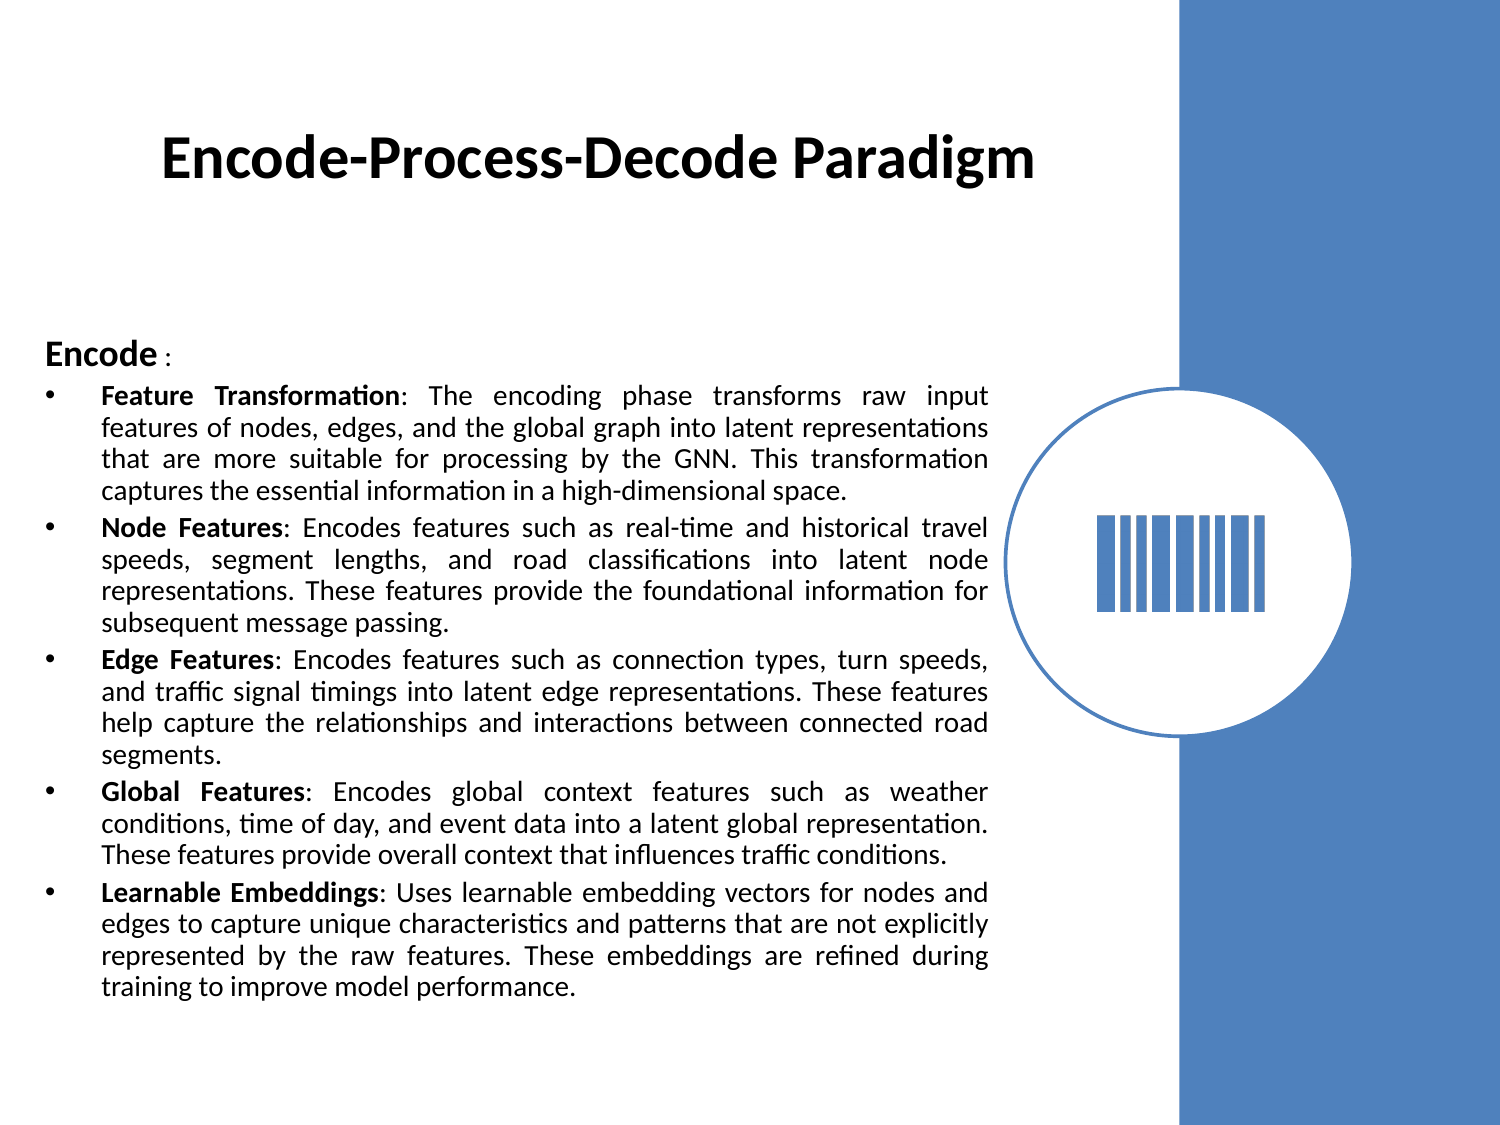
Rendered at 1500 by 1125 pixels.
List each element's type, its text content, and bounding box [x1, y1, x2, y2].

picture [1086, 469, 1275, 658]
title Encode-Process-Decode Paradigm [139, 77, 1060, 241]
text_box [1003, 386, 1356, 739]
text_box [1177, 0, 1500, 1125]
list Encode : Feature Transformation: The encoding phase transforms raw input features of nodes, edges, and the global graph into latent representations that are more suitable for processing by the GNN. This transformation captures the essential information in a high-dimensional space. Node Features: Encodes features such as real-time and historical travel speeds, segment lengths, and road classifications into latent node representations. These features provide the foundational information for subsequent message passing. Edge Features: Encodes features such as connection types, turn speeds, and traffic signal timings into latent edge representations. These features help capture the relationships and interactions between connected road segments. Global Features: Encodes global context features such as weather conditions, time of day, and event data into a latent global representation. These features provide overall context that influences traffic conditions. Learnable Embeddings: Uses learnable embedding vectors for nodes and edges to capture unique characteristics and patterns that are not explicitly represented by the raw features. These embeddings are refined during training to improve model performance. [30, 281, 1005, 1094]
